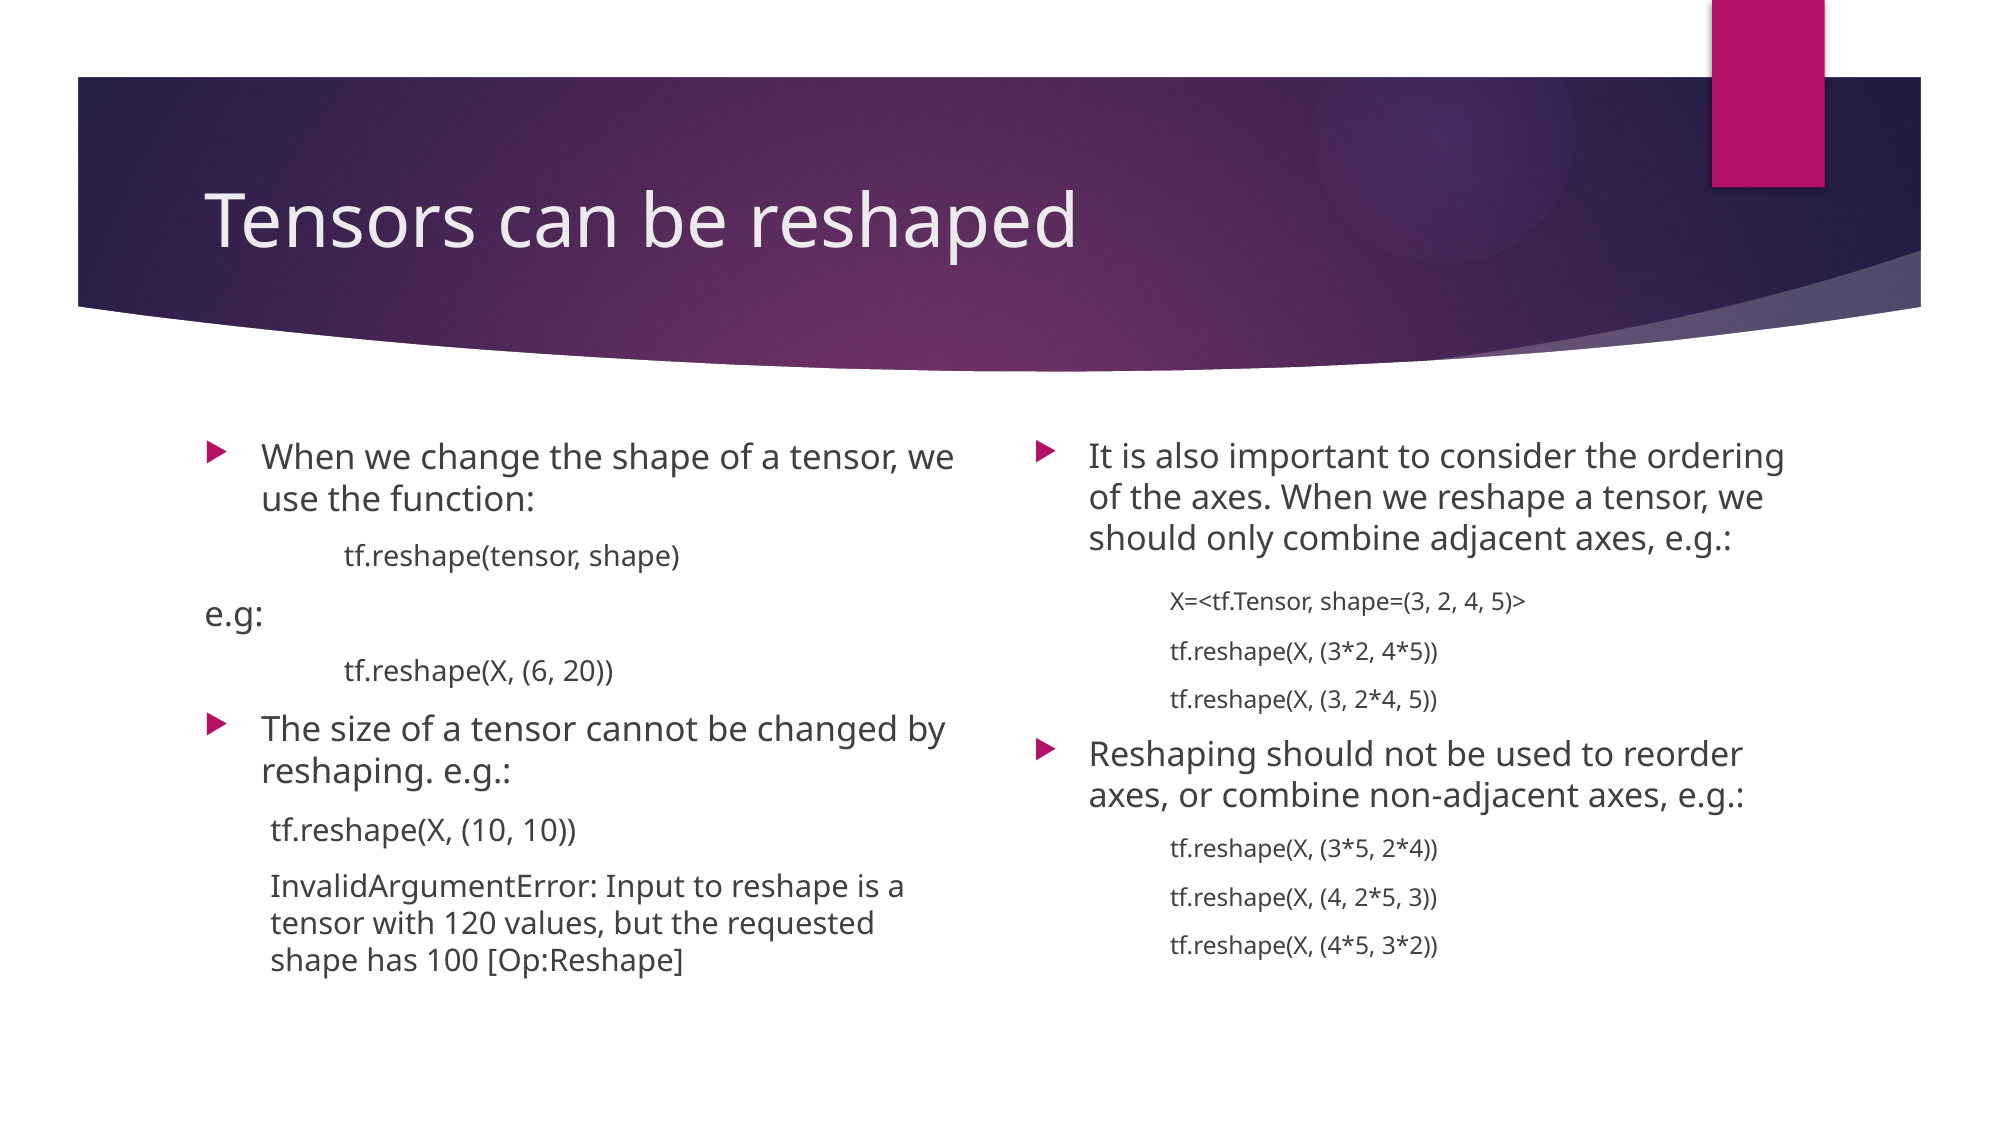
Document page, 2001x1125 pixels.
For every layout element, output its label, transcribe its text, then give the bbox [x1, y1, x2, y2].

list It is also important to consider the ordering of the axes. When we reshape a tensor, we should only combine adjacent axes, e.g.: ﻿ X=<tf.Tensor, shape=(3, 2, 4, 5)> tf.reshape(X, (3*2, 4*5)) tf.reshape(X, (3, 2*4, 5)) Reshaping should not be used to reorder axes, or combine non-adjacent axes, e.g.: tf.reshape(X, (3*5, 2*4)) tf.reshape(X, (4, 2*5, 3)) tf.reshape(X, (4*5, 3*2)) [1018, 427, 1810, 988]
title Tensors can be reshaped [189, 159, 1627, 276]
list When we change the shape of a tensor, we use the function: tf.reshape(tensor, shape) e.g: tf.reshape(X, (6, 20)) The size of a tensor cannot be changed by reshaping. e.g.: ﻿tf.reshape(X, (10, 10)) ﻿InvalidArgumentError: Input to reshape is a tensor with 120 values, but the requested shape has 100 [Op:Reshape] [189, 427, 981, 988]
